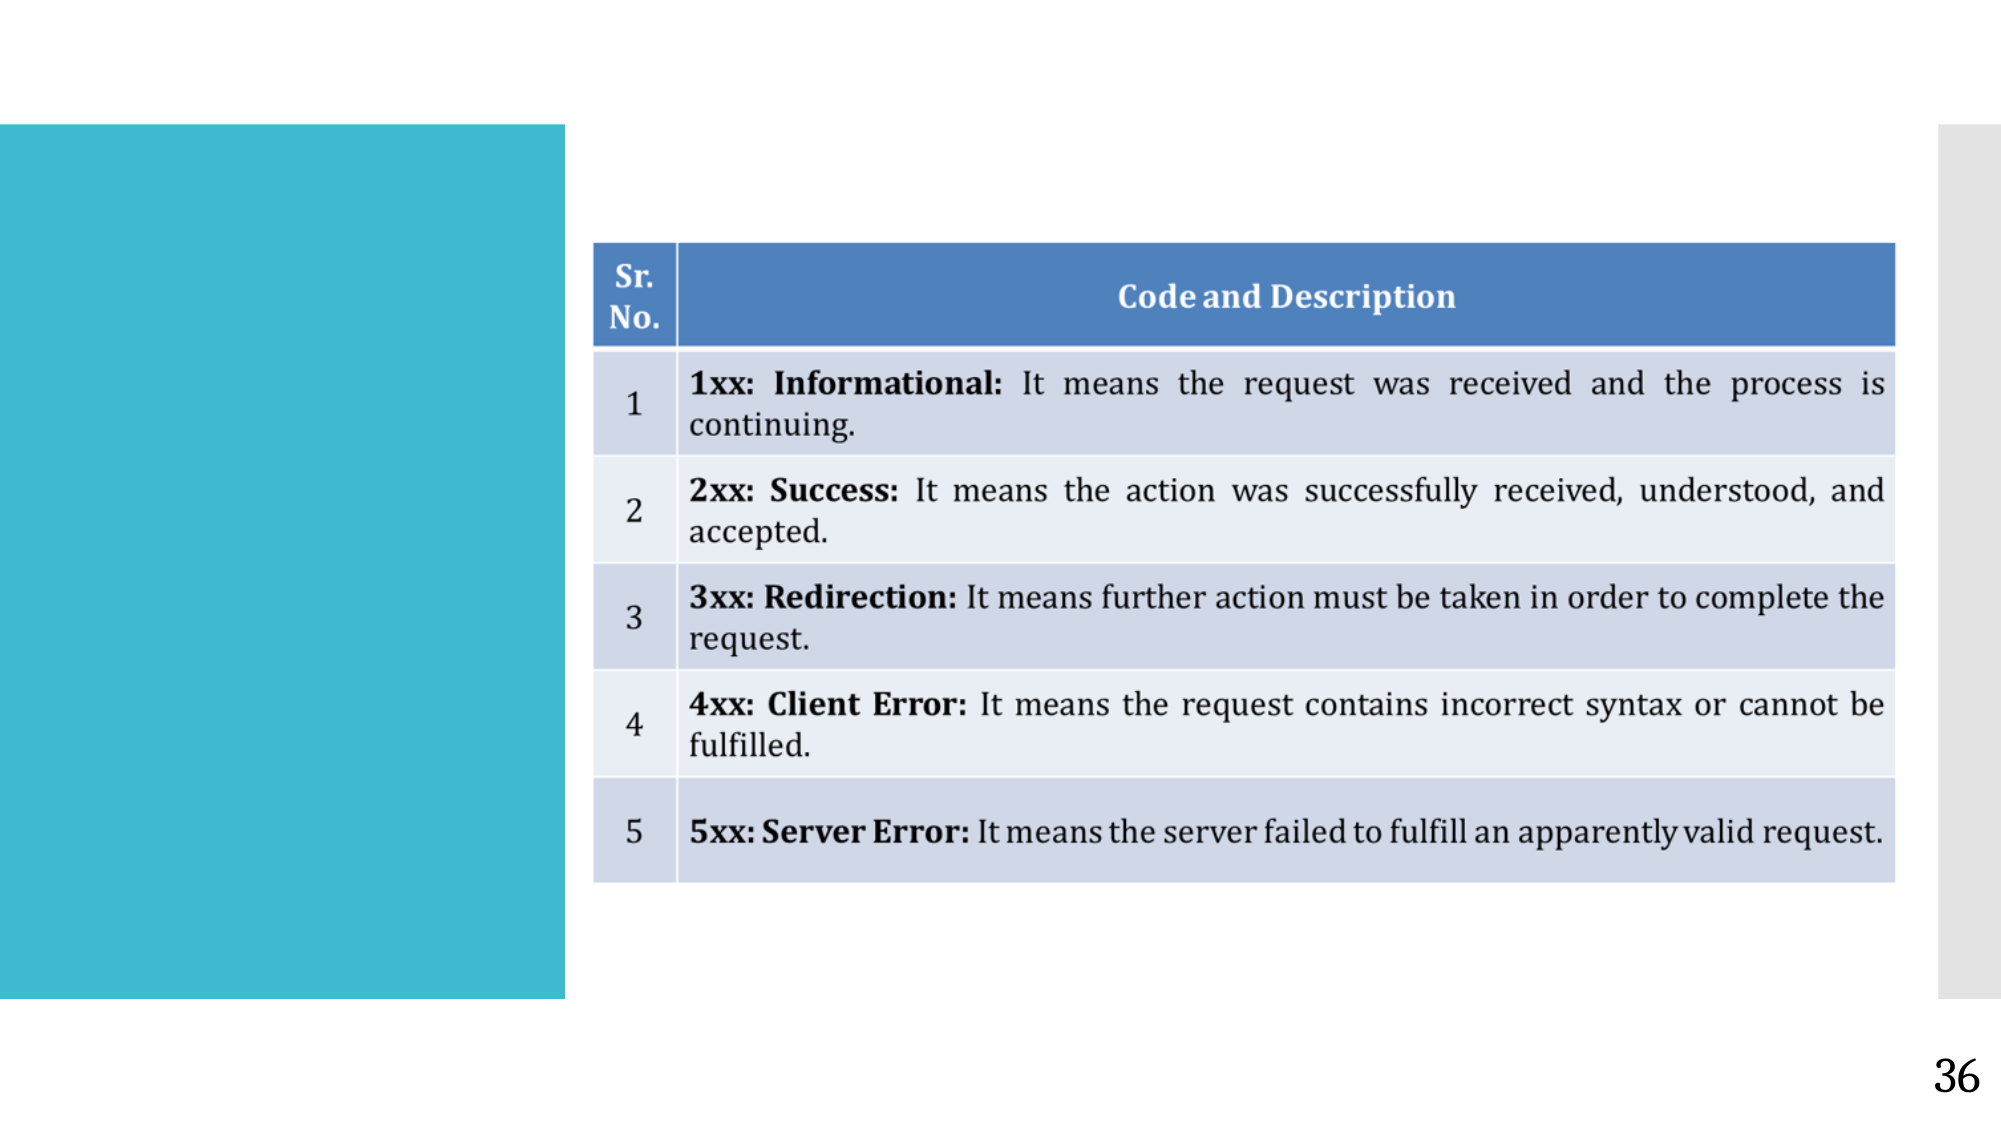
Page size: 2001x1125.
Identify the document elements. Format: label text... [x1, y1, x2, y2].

slide_number 36 [1744, 1042, 1996, 1103]
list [590, 235, 1906, 888]
